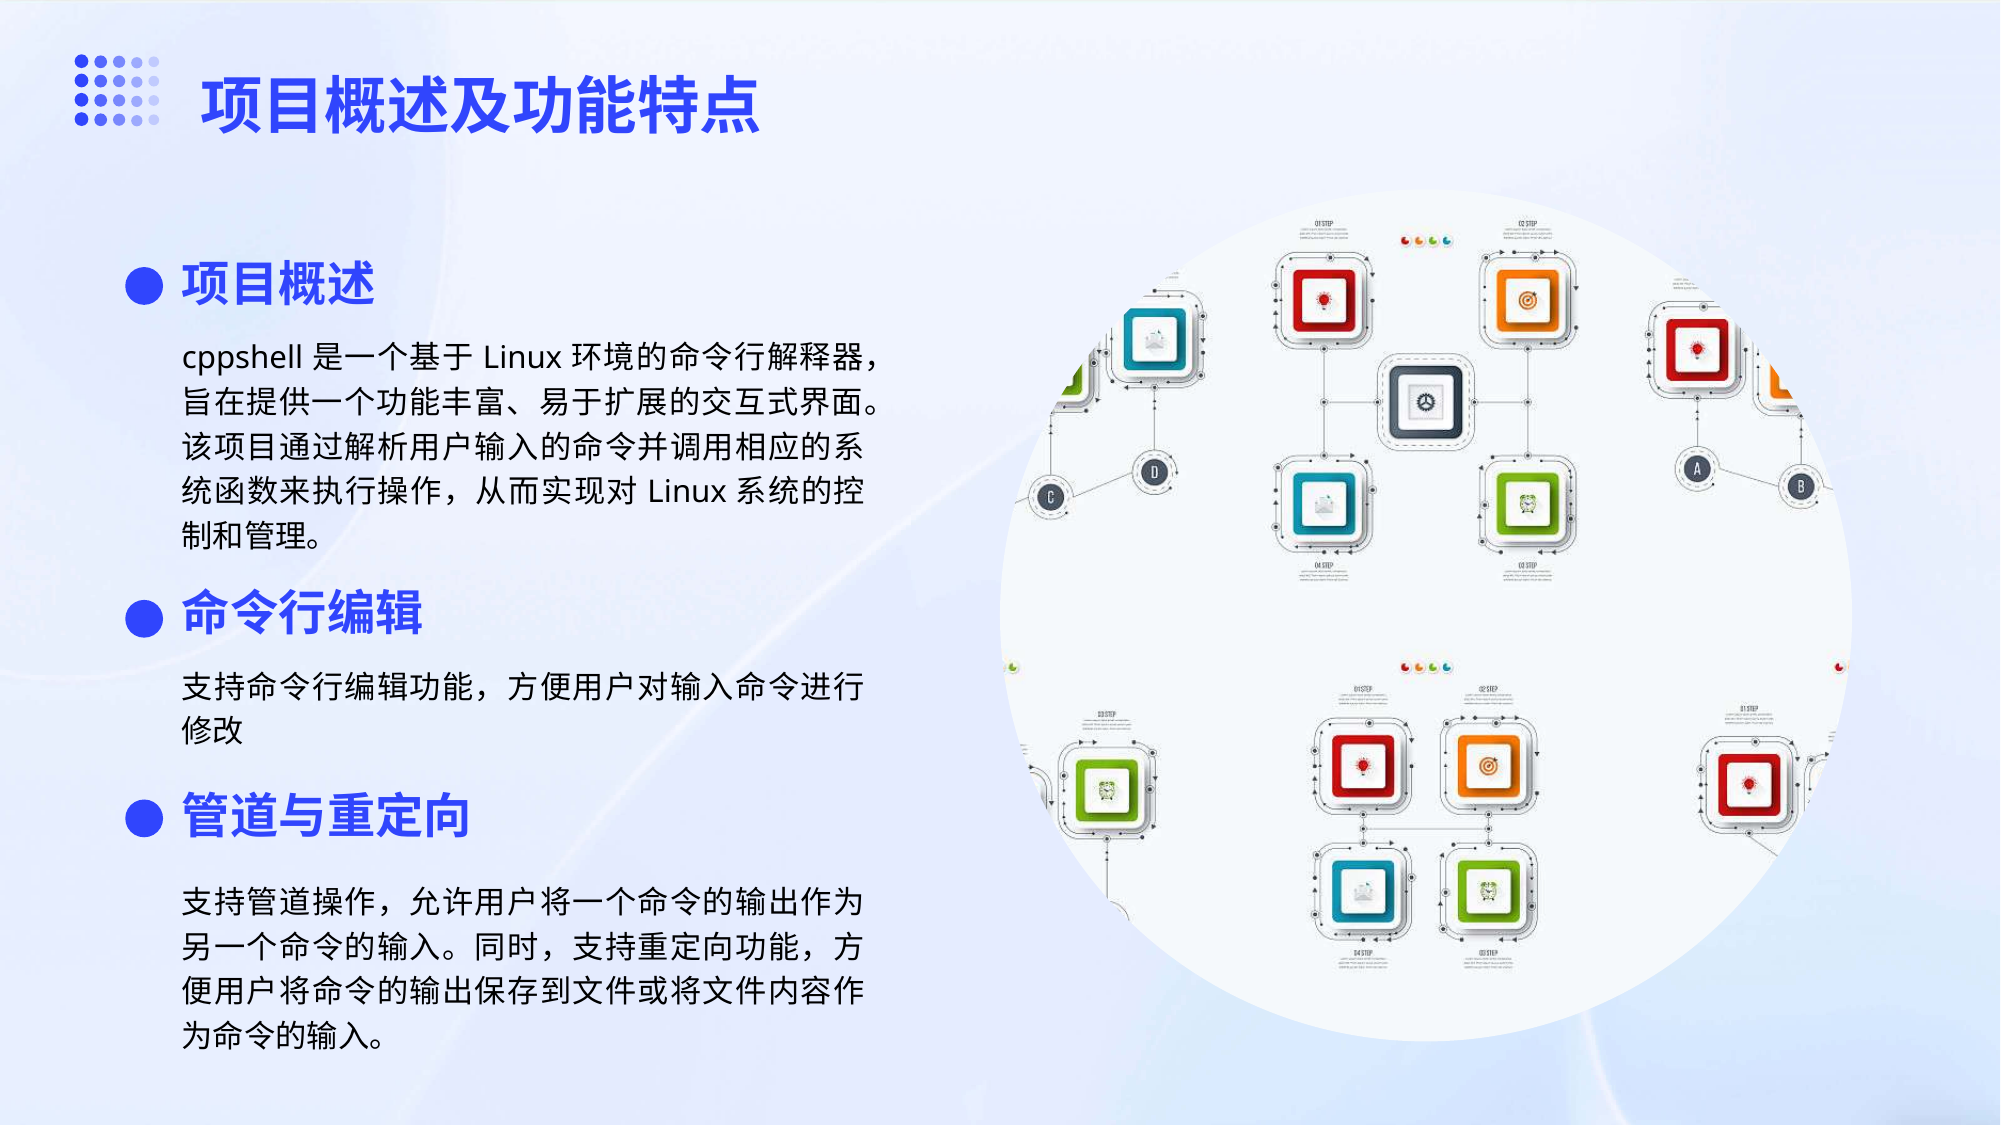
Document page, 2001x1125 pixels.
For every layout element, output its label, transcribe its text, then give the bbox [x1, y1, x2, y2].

text_box 命令行编辑 [163, 576, 845, 652]
text_box [125, 267, 163, 305]
text_box 项目概述 [163, 247, 845, 323]
text_box 管道与重定向 [163, 780, 845, 855]
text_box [74, 15, 1821, 163]
text_box cppshell是一个基于Linux环境的命令行解释器，旨在提供一个功能丰富、易于扩展的交互式界面。该项目通过解析用户输入的命令并调用相应的系统函数来执行操作，从而实现对Linux系统的控制和管理。 [163, 320, 884, 564]
text_box 支持管道操作，允许用户将一个命令的输出作为另一个命令的输入。同时，支持重定向功能，方便用户将命令的输出保存到文件或将文件内容作为命令的输入。 [163, 865, 884, 1064]
text_box 支持命令行编辑功能，方便用户对输入命令进行修改 [163, 649, 884, 759]
picture [0, 0, 2001, 1125]
text_box [125, 599, 164, 638]
